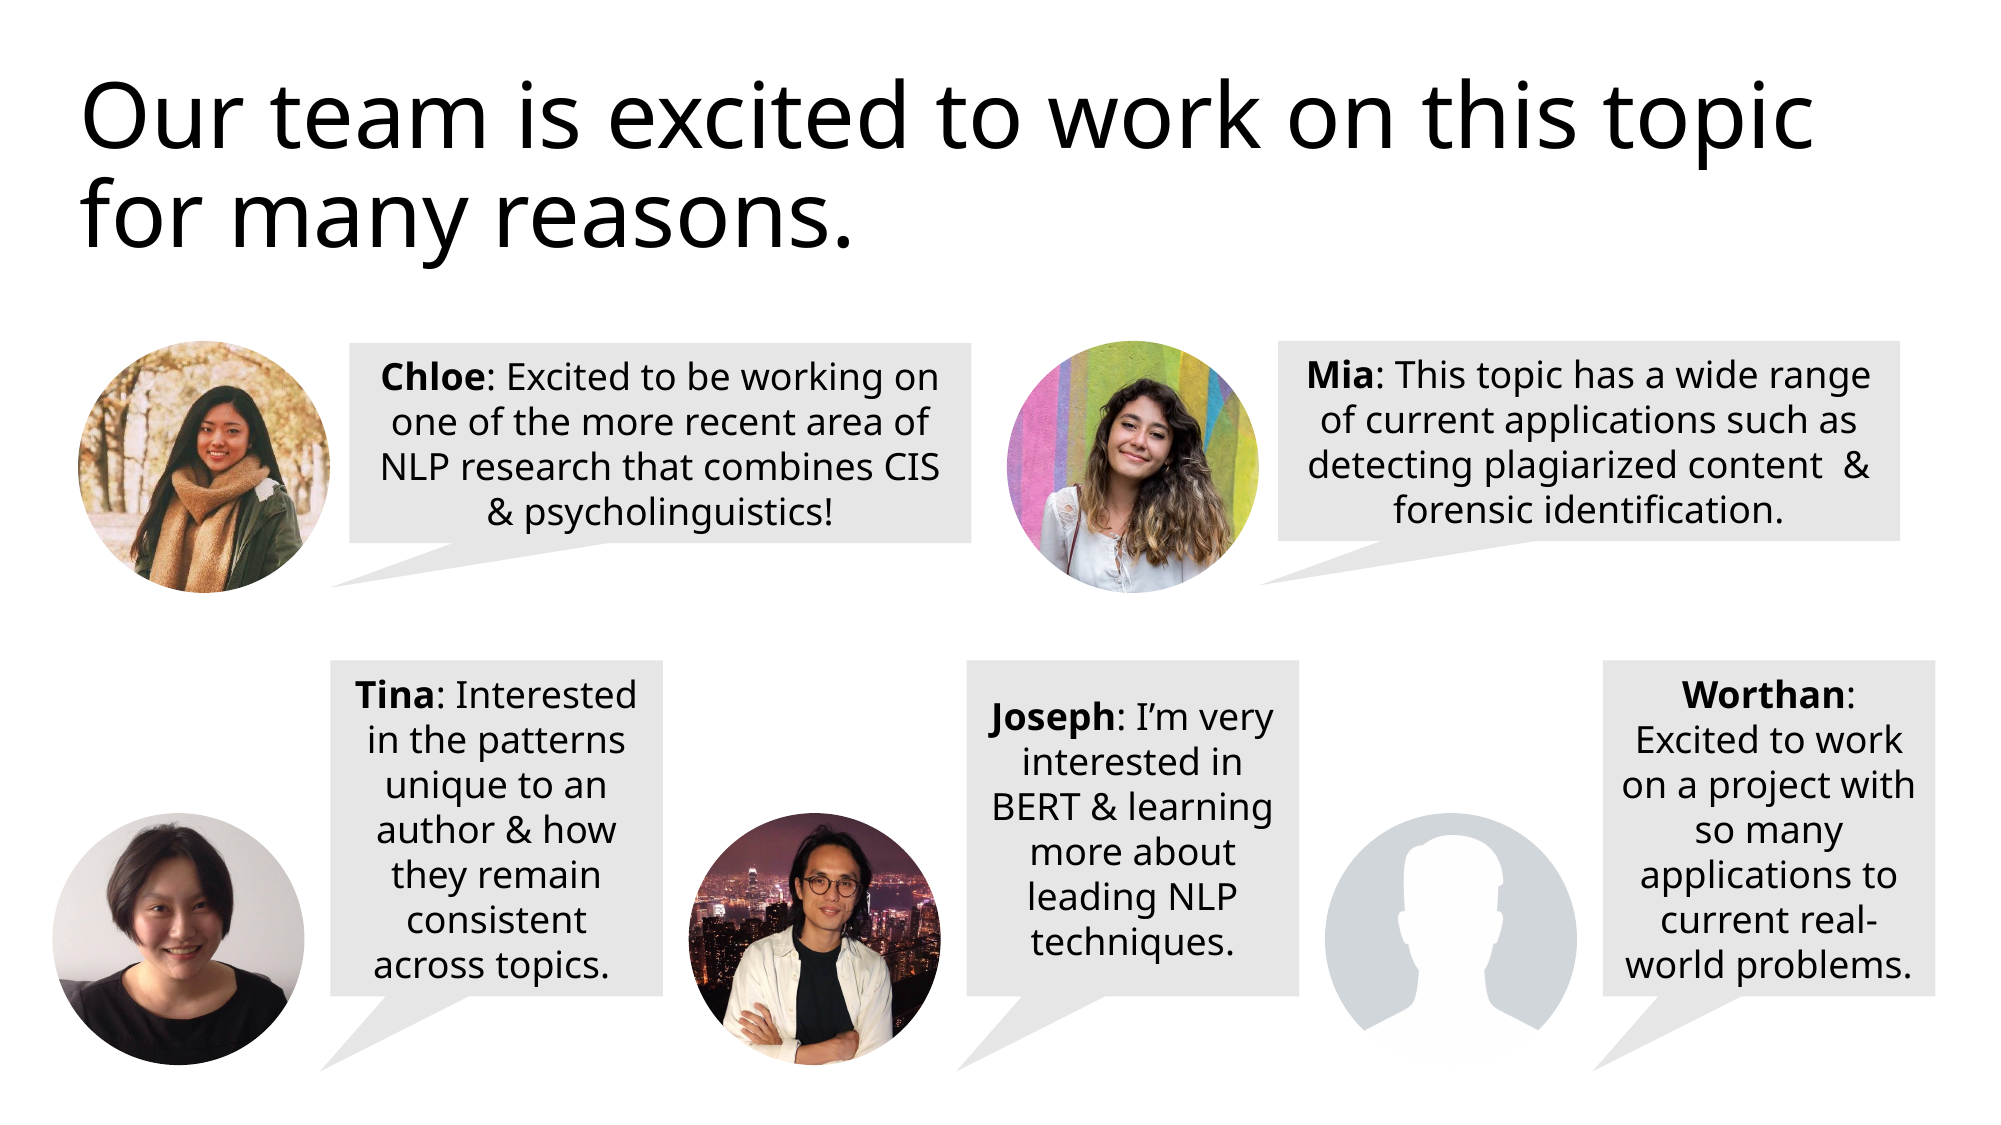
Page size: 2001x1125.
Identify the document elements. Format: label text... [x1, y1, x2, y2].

picture [52, 812, 305, 1066]
text_box Worthan: Excited to work on a project with so many applications to current real-world problems. [1592, 660, 1936, 1072]
text_box Tina: Interested in the patterns unique to an author & how they remain consistent across topics. [319, 660, 663, 1072]
title Our team is excited to work on this topic for many reasons. [64, 59, 1936, 278]
text_box Joseph: I’m very interested in BERT & learning more about leading NLP techniques. [956, 660, 1300, 1072]
picture [1324, 812, 1578, 1066]
picture [77, 340, 331, 594]
picture [1006, 340, 1260, 594]
text_box Mia: This topic has a wide range of current applications such as detecting plagiarized content & forensic identification. [1265, 340, 1901, 585]
text_box Chloe: Excited to be working on one of the more recent area of NLP research that combines CIS & psycholinguistics! [335, 343, 972, 587]
picture [688, 812, 941, 1066]
